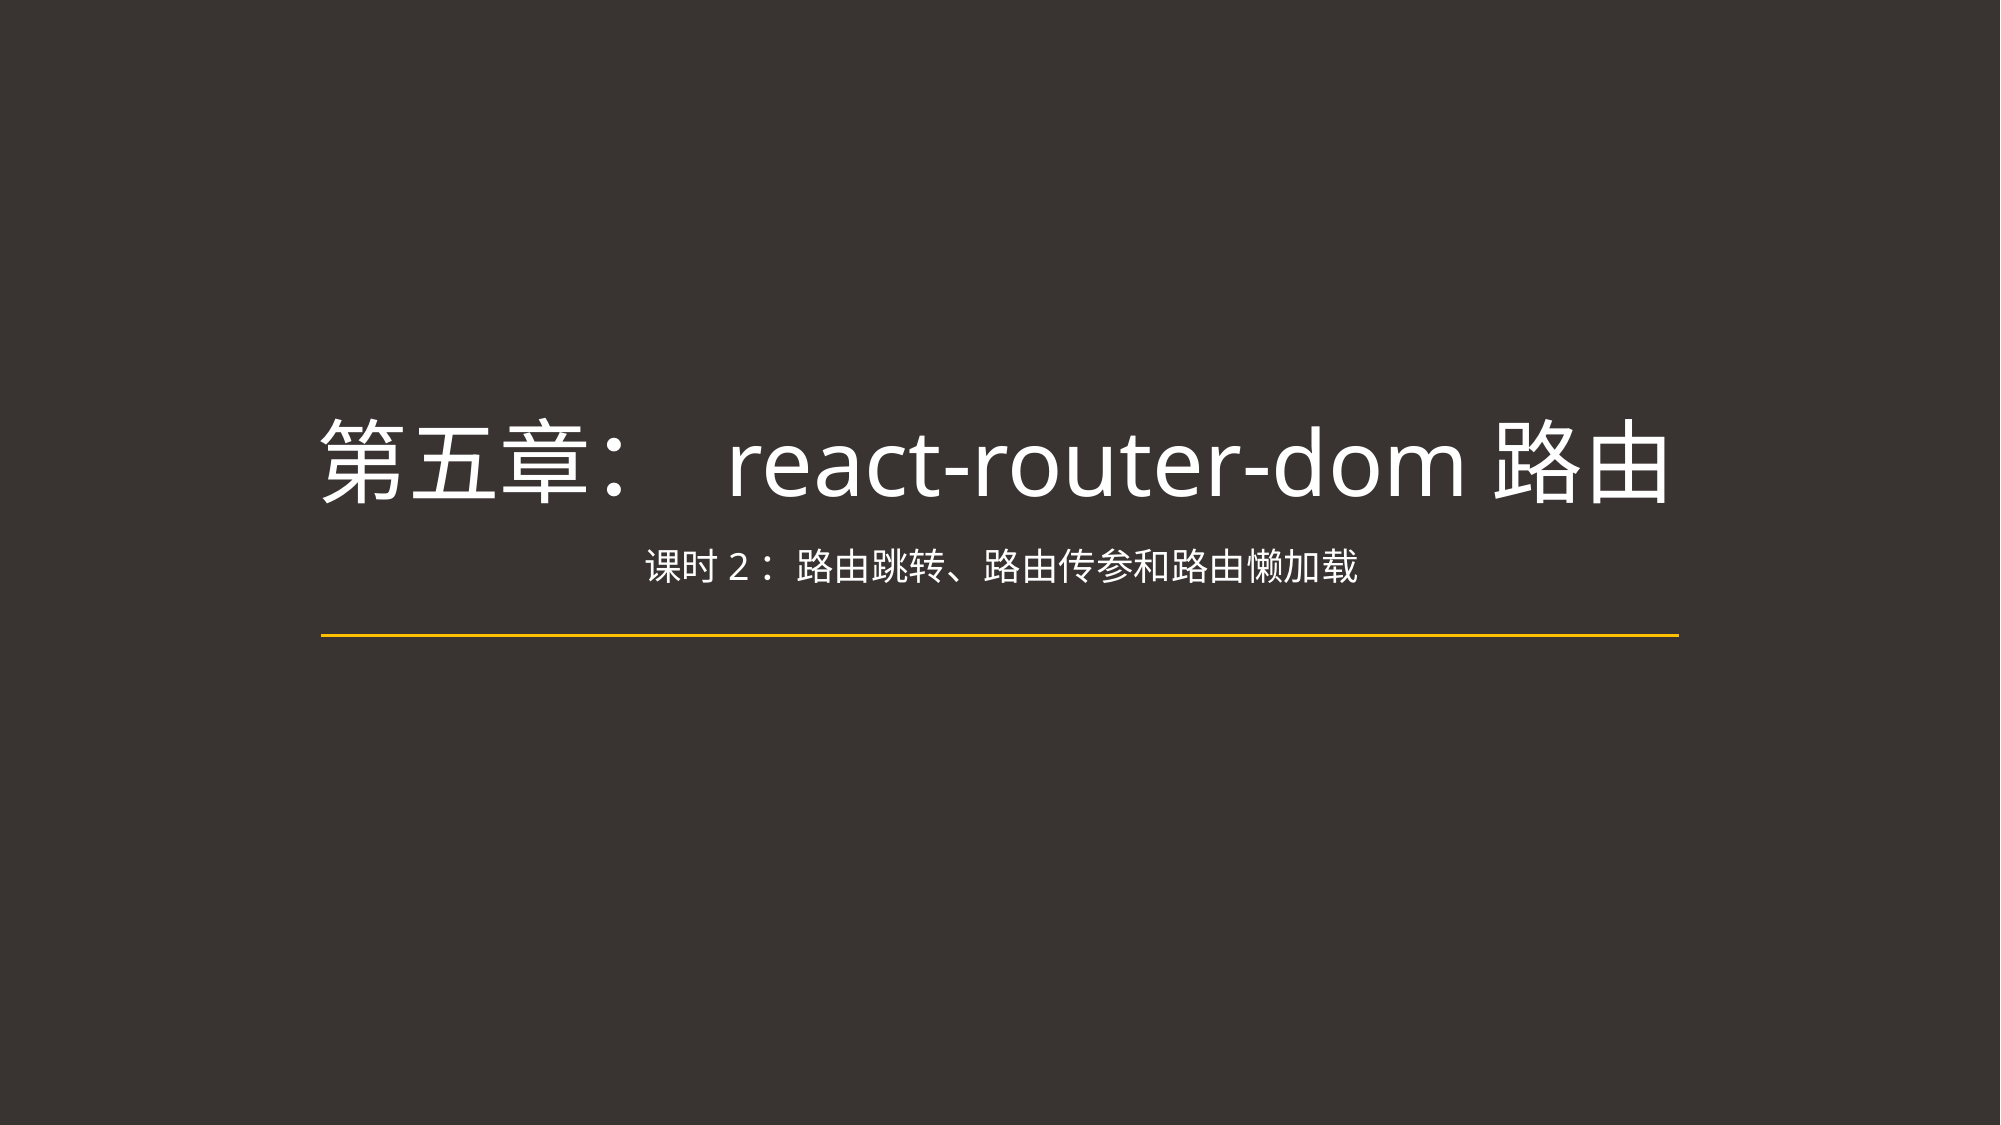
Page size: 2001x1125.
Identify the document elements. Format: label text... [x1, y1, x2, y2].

title 第五章： react-router-dom路由 [133, 389, 1859, 545]
text_box 课时2：路由跳转、路由传参和路由懒加载 [405, 535, 1606, 596]
